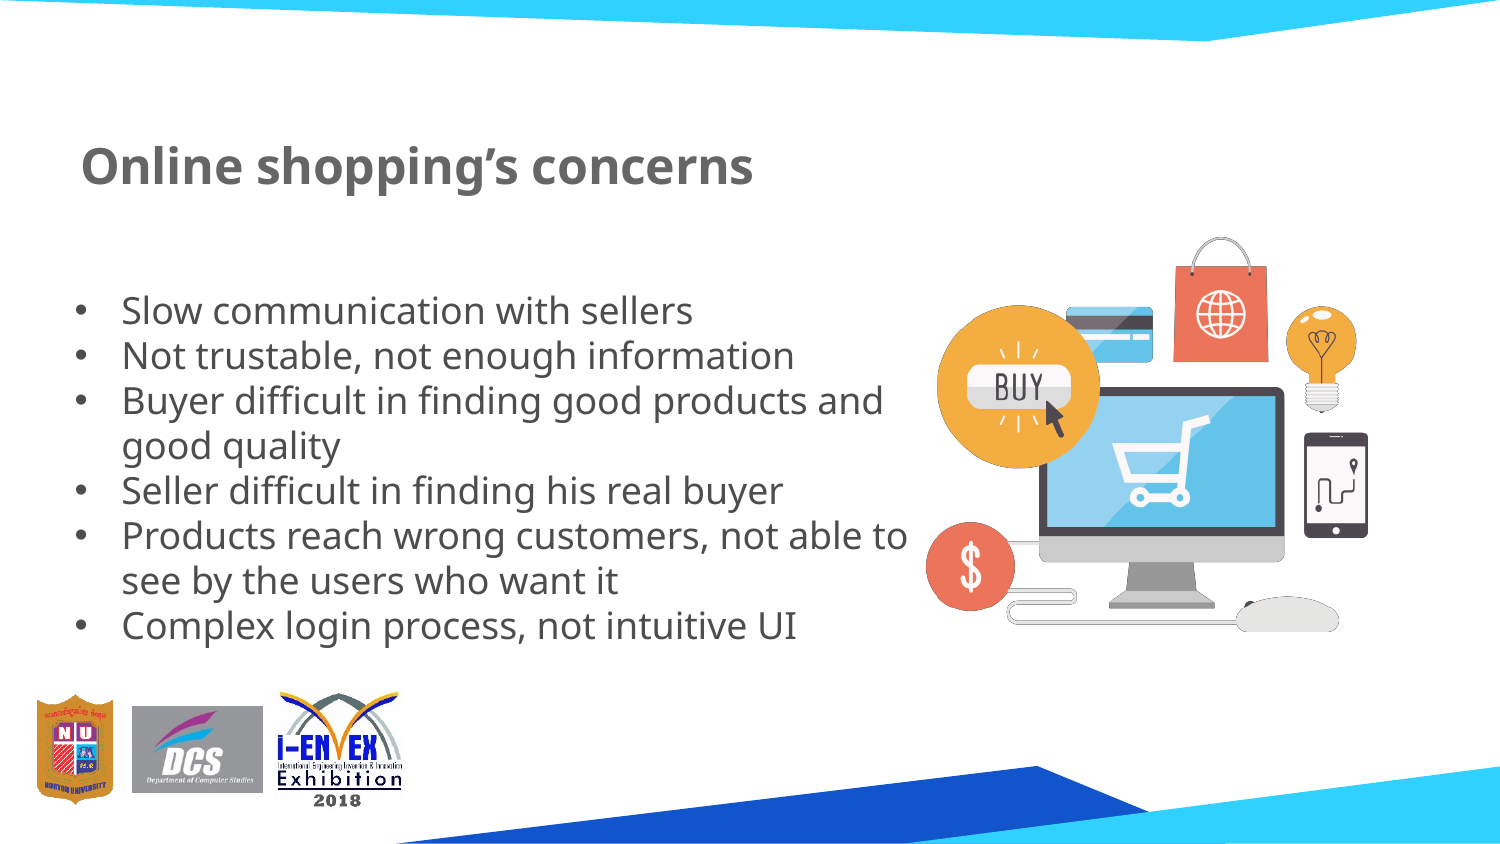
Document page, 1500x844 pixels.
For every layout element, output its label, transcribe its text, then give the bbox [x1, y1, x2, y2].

title Online shopping’s concerns [77, 134, 1423, 276]
text_box Slow communication with sellers Not trustable, not enough information Buyer difficult in finding good products and good quality Seller difficult in finding his real buyer Products reach wrong customers, not able to see by the users who want it Complex login process, not intuitive UI [72, 287, 945, 648]
picture [132, 706, 263, 793]
text_box [903, 191, 1389, 677]
picture [37, 694, 113, 805]
picture [274, 679, 405, 810]
